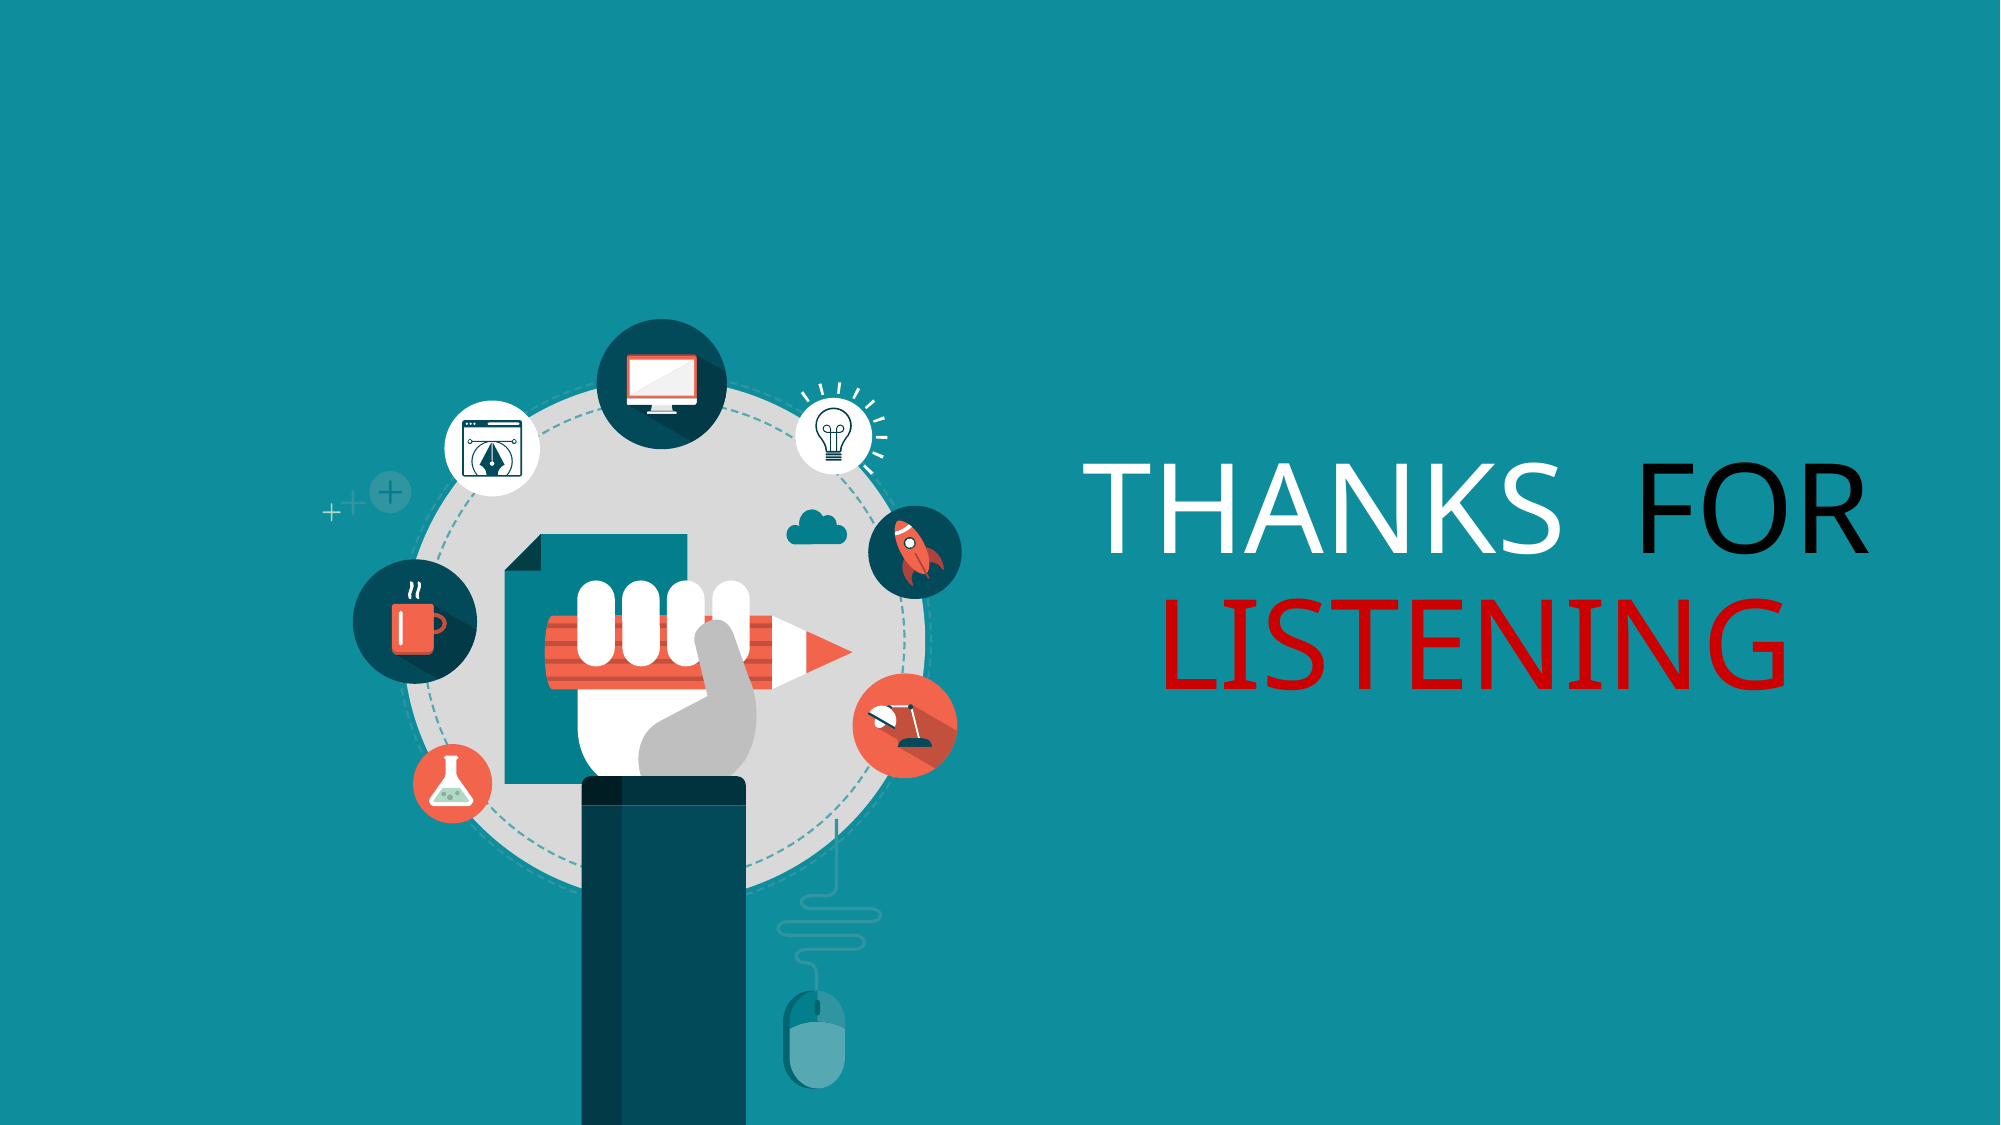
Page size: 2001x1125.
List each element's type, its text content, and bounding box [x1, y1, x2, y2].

text_box THANKS FOR [1067, 420, 1992, 586]
text_box LISTENING [1106, 557, 2000, 722]
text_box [322, 318, 962, 1125]
